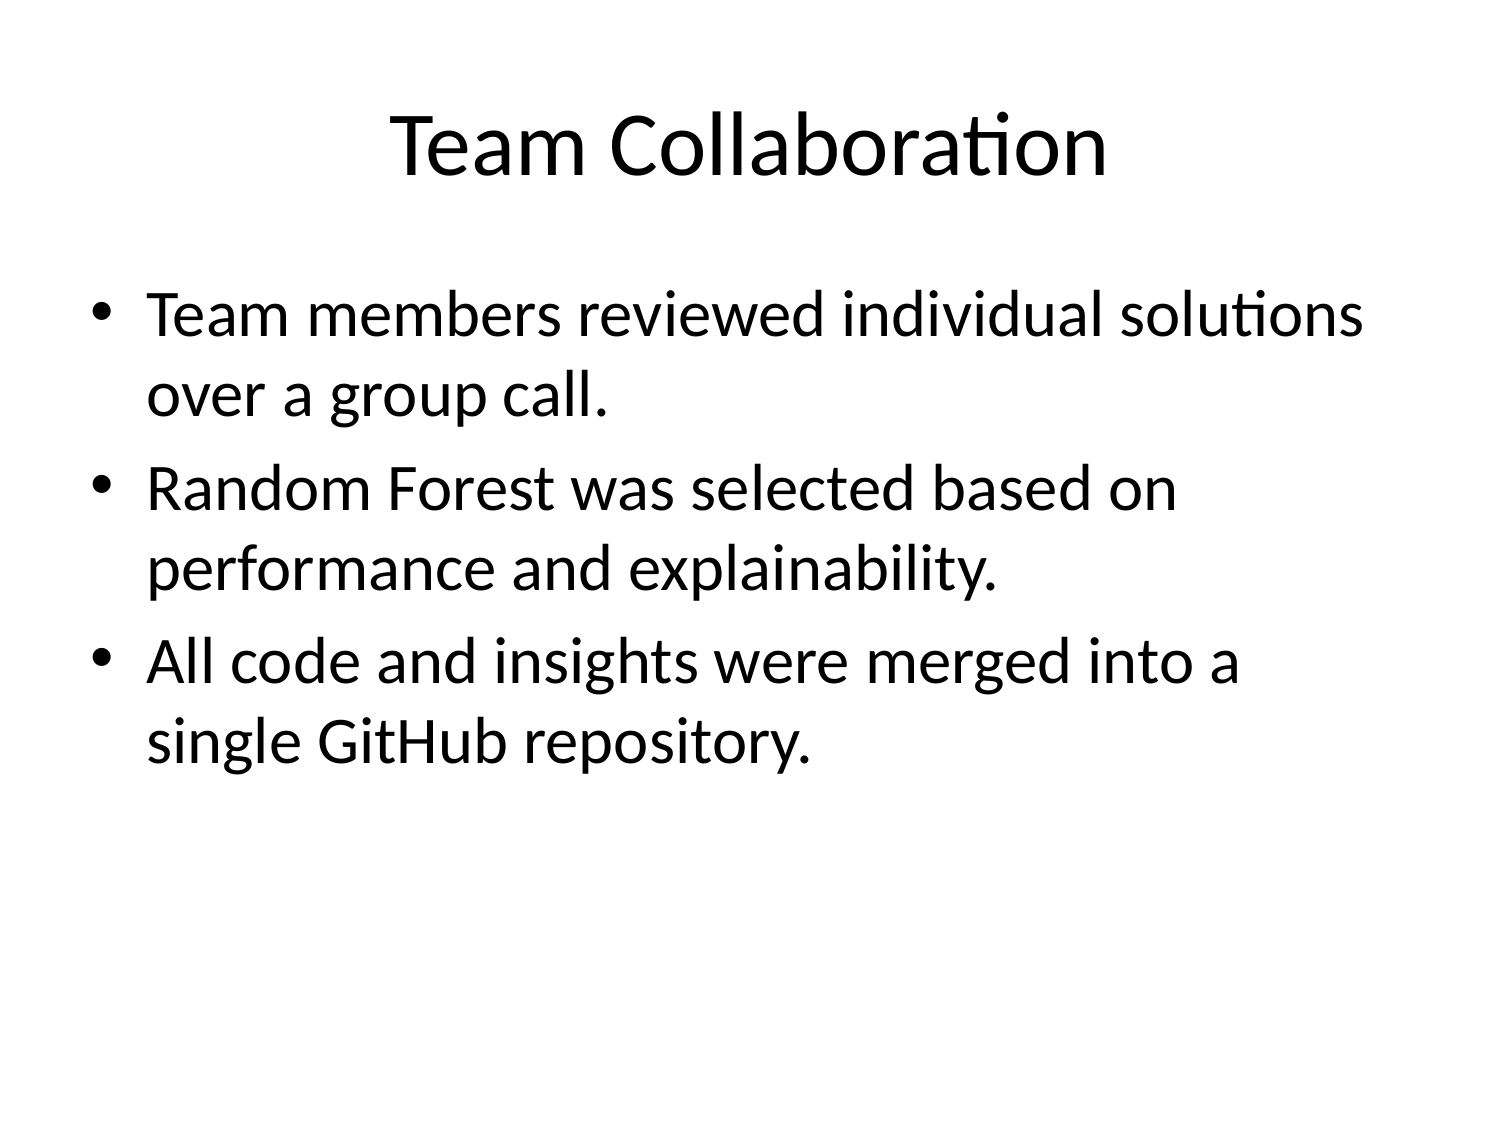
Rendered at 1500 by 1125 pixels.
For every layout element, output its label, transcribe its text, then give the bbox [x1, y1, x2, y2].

title Team Collaboration [75, 45, 1425, 233]
list Team members reviewed individual solutions over a group call. Random Forest was selected based on performance and explainability. All code and insights were merged into a single GitHub repository. [75, 262, 1425, 1005]
